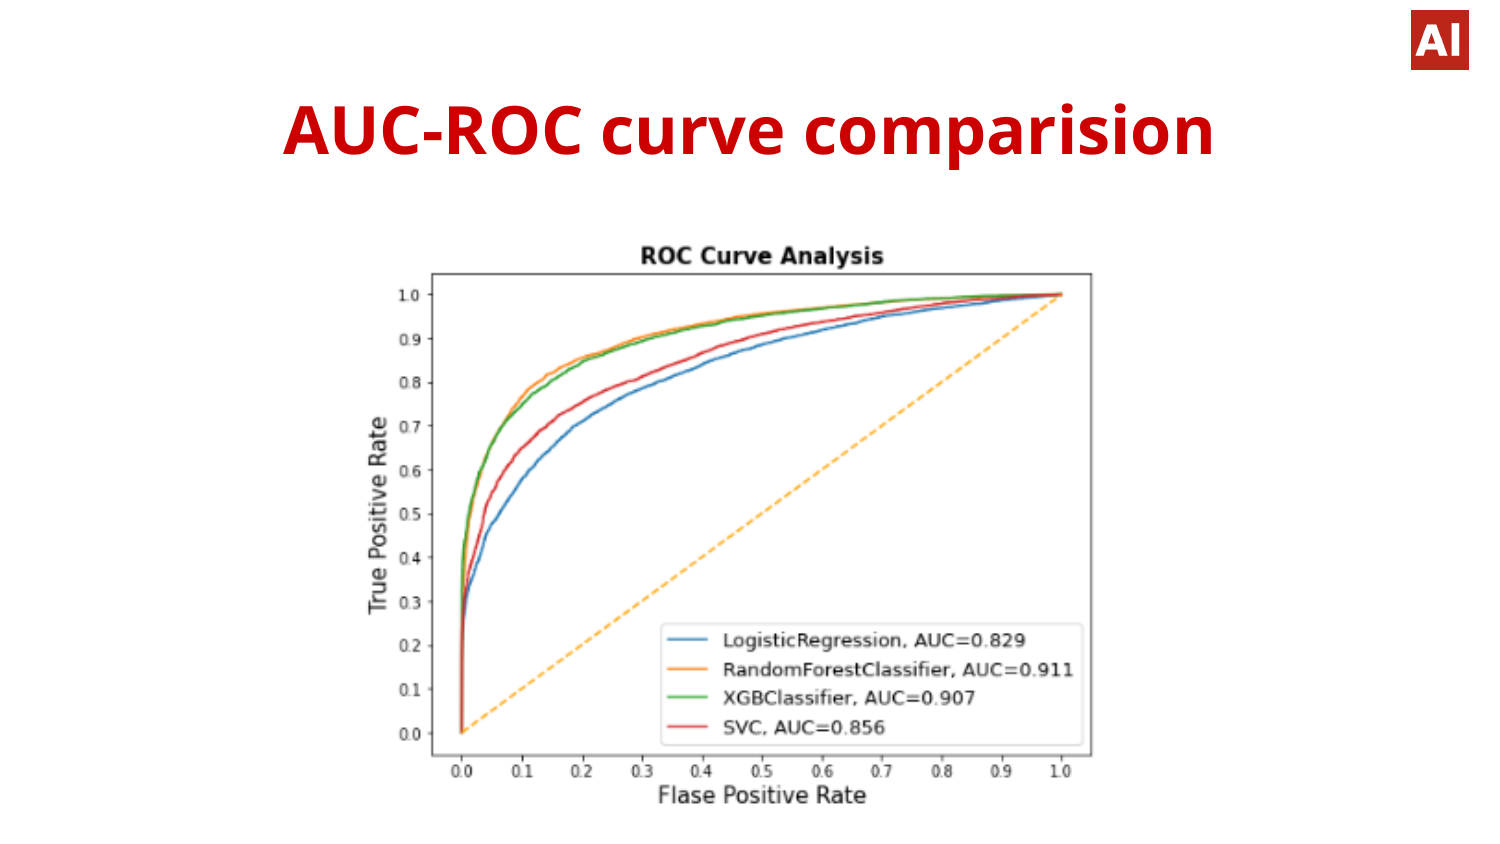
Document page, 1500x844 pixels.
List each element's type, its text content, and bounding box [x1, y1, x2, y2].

picture [355, 244, 1144, 814]
picture [1411, 10, 1469, 70]
title AUC-ROC curve comparision [51, 72, 1449, 167]
